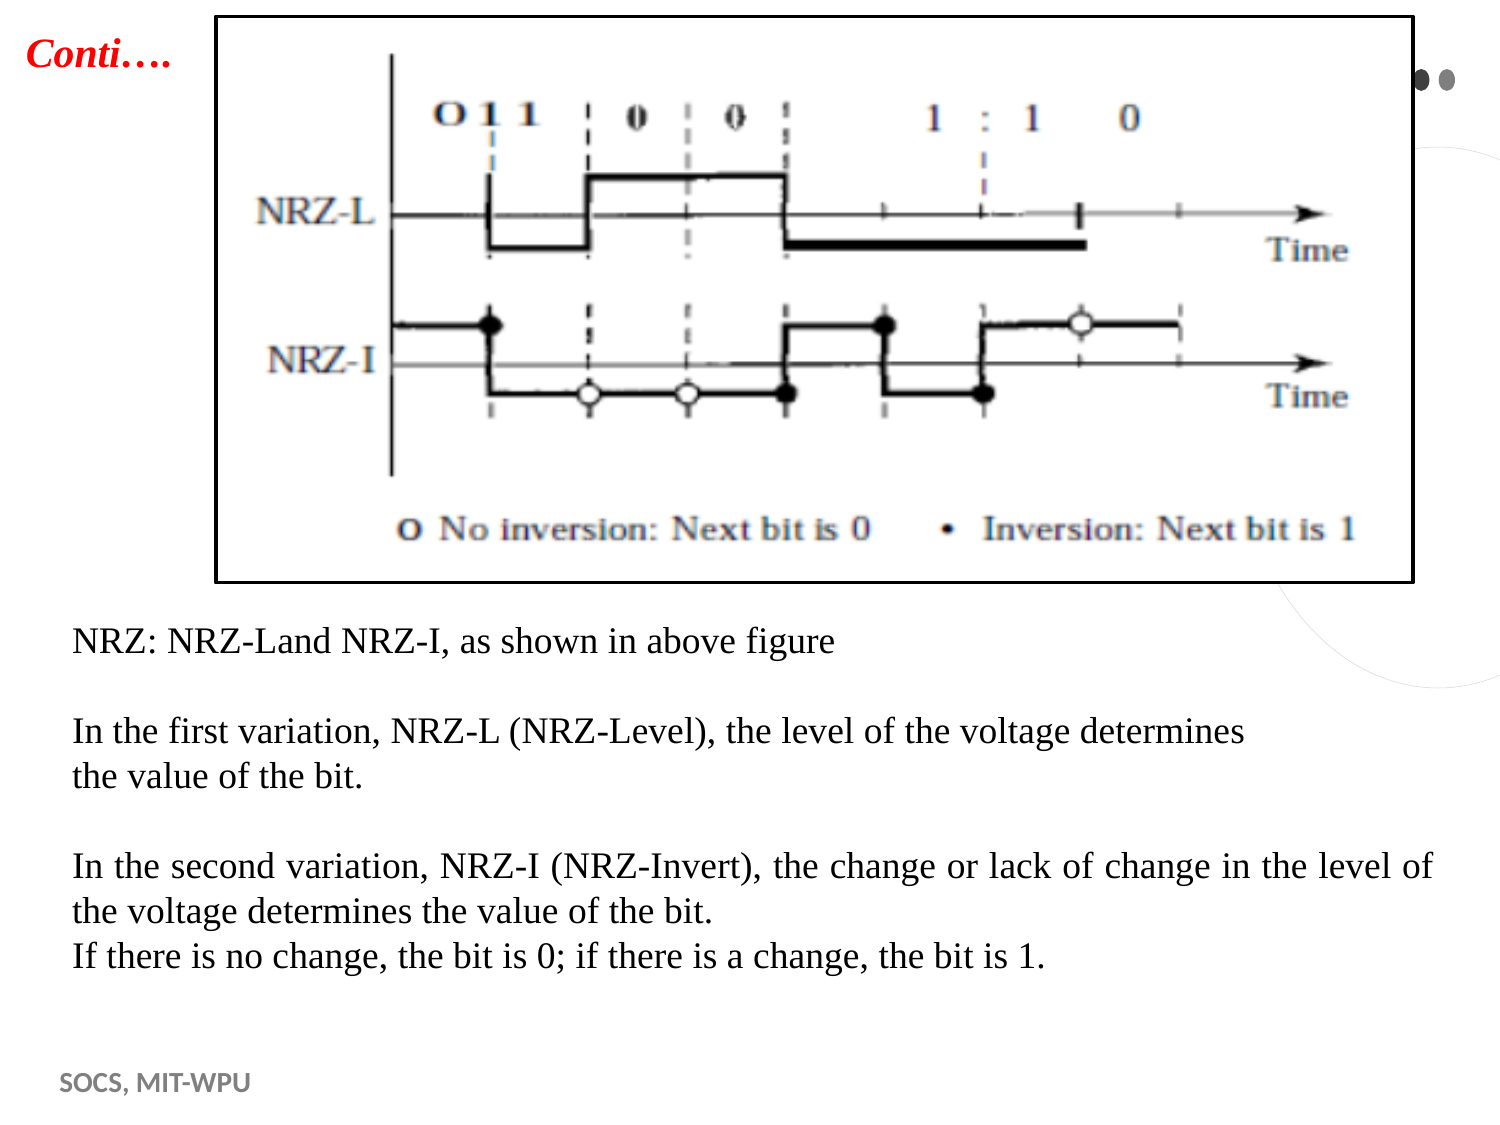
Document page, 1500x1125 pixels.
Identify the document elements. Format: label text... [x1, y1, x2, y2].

picture [217, 18, 1412, 581]
list SoCS, MIT-WPU [44, 1060, 323, 1101]
text_box NRZ: NRZ-Land NRZ-I, as shown in above figure In the first variation, NRZ-L (NRZ-Level), the level of the voltage determines the value of the bit. In the second variation, NRZ-I (NRZ-Invert), the change or lack of change in the level of the voltage determines the value of the bit. If there is no change, the bit is 0; if there is a change, the bit is 1. [57, 608, 1451, 984]
text_box Conti…. [11, 18, 206, 84]
